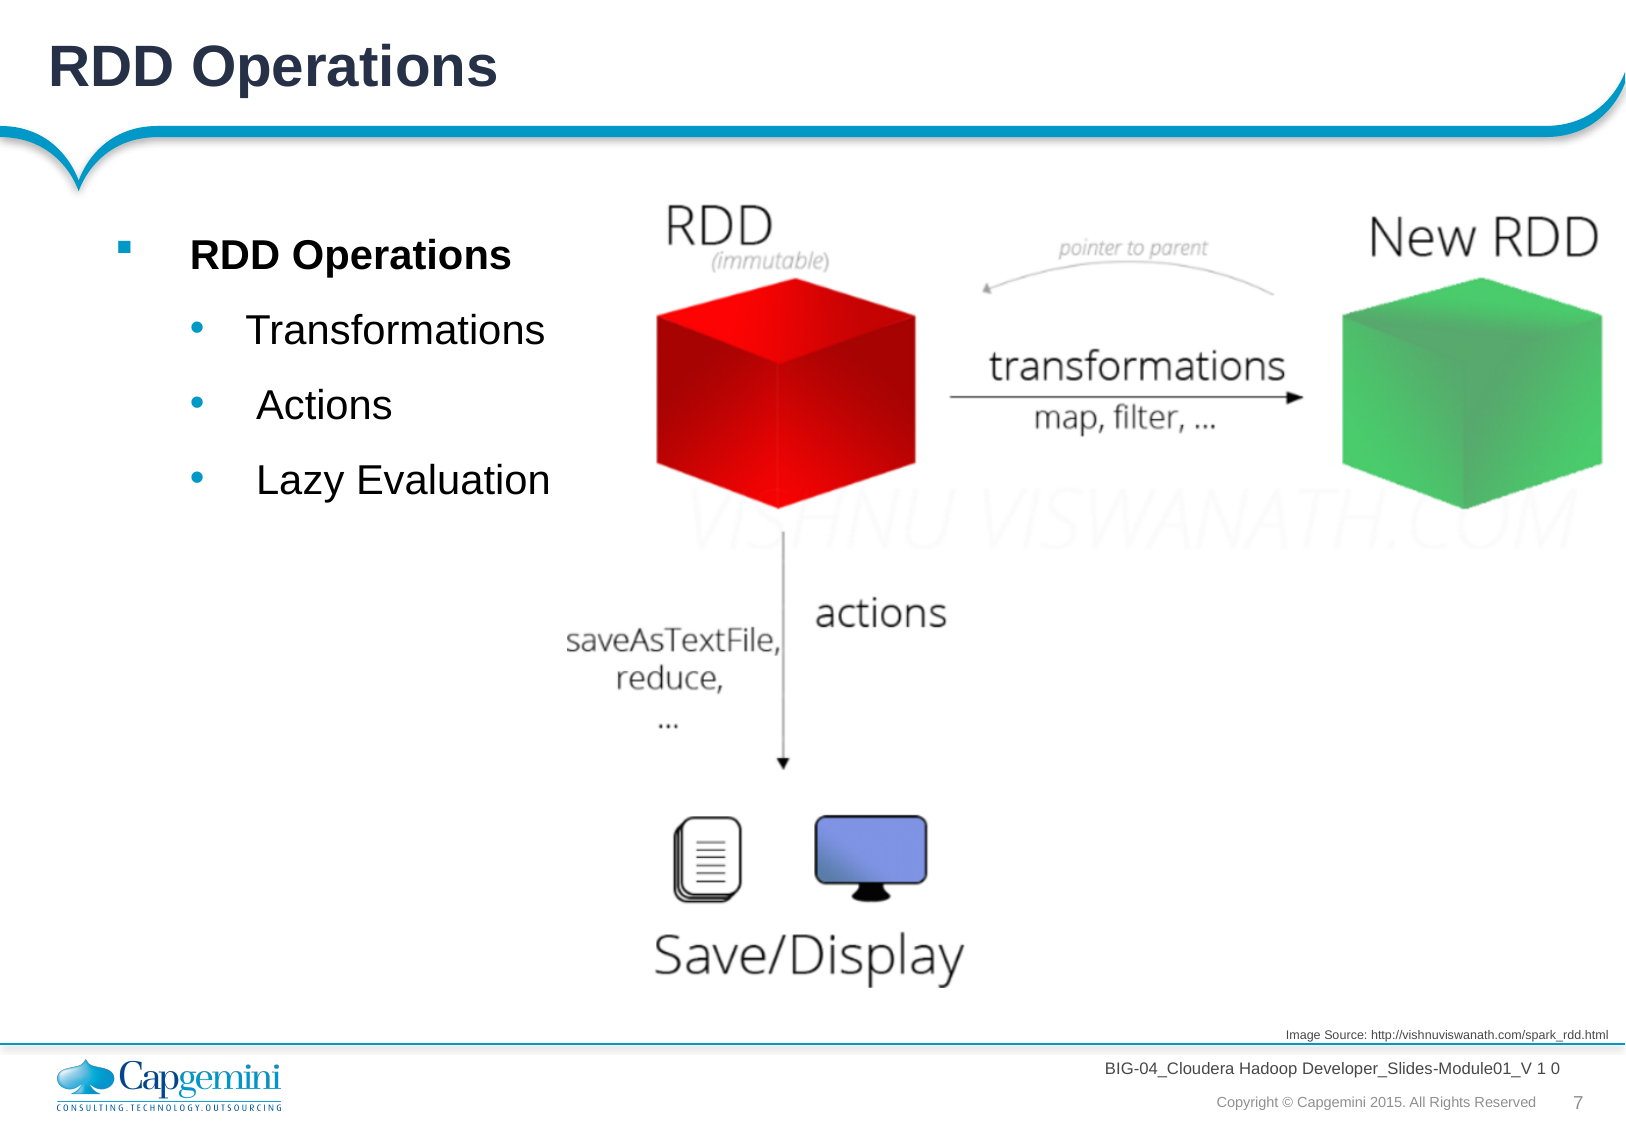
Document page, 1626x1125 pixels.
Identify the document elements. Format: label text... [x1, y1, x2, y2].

text_box Image Source: http://vishnuviswanath.com/spark_rdd.html [1271, 1019, 1624, 1050]
text_box RDD Operations Transformations Actions Lazy Evaluation [99, 195, 562, 510]
picture [567, 187, 1608, 988]
text_box RDD Operations [0, 24, 1625, 113]
picture [57, 1059, 281, 1111]
